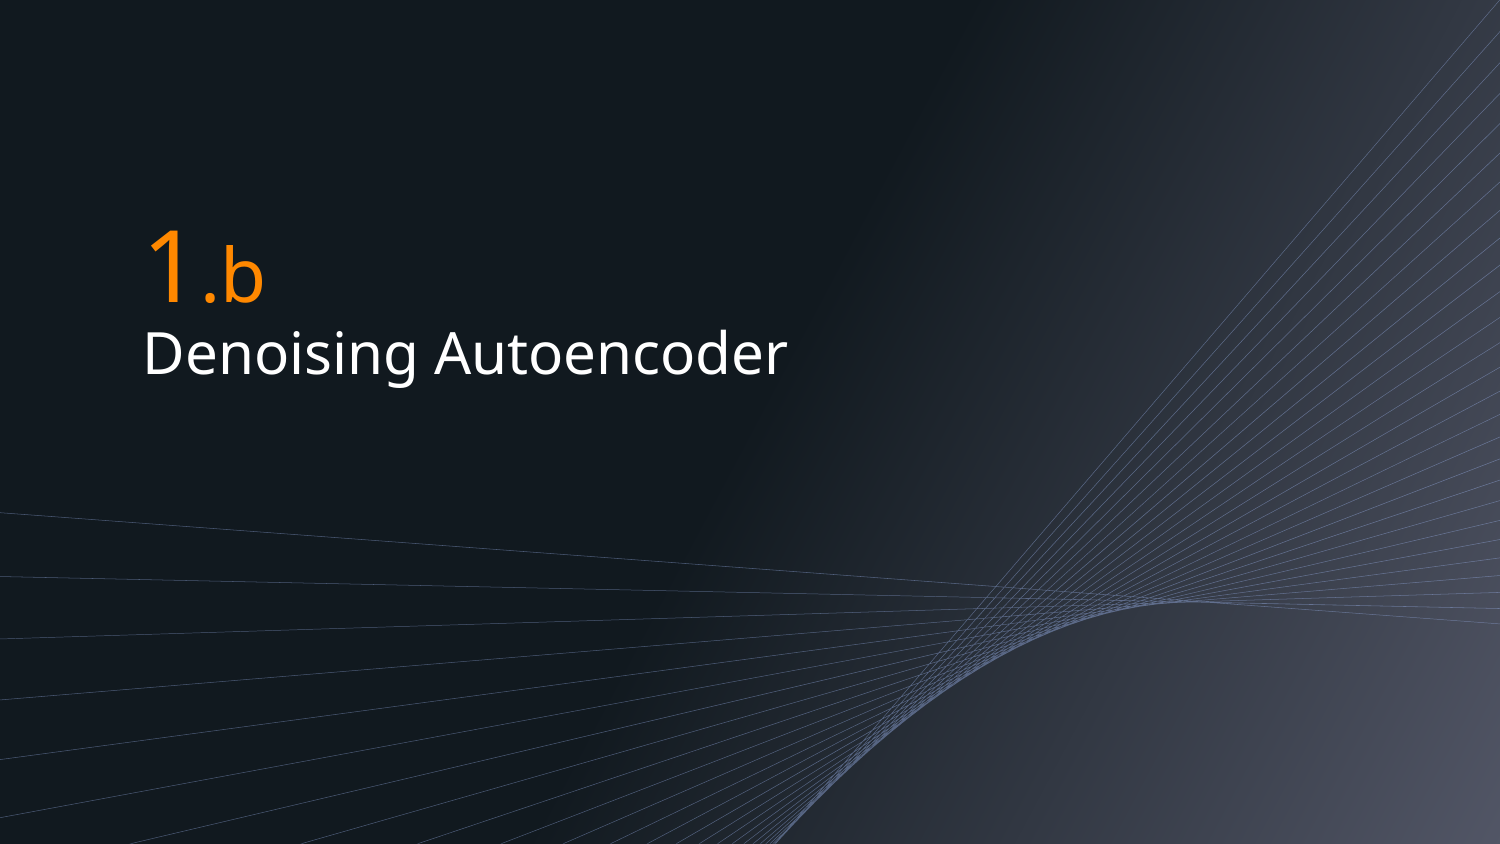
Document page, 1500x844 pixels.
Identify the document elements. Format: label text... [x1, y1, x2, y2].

title 1.b Denoising Autoencoder [142, 172, 1253, 387]
